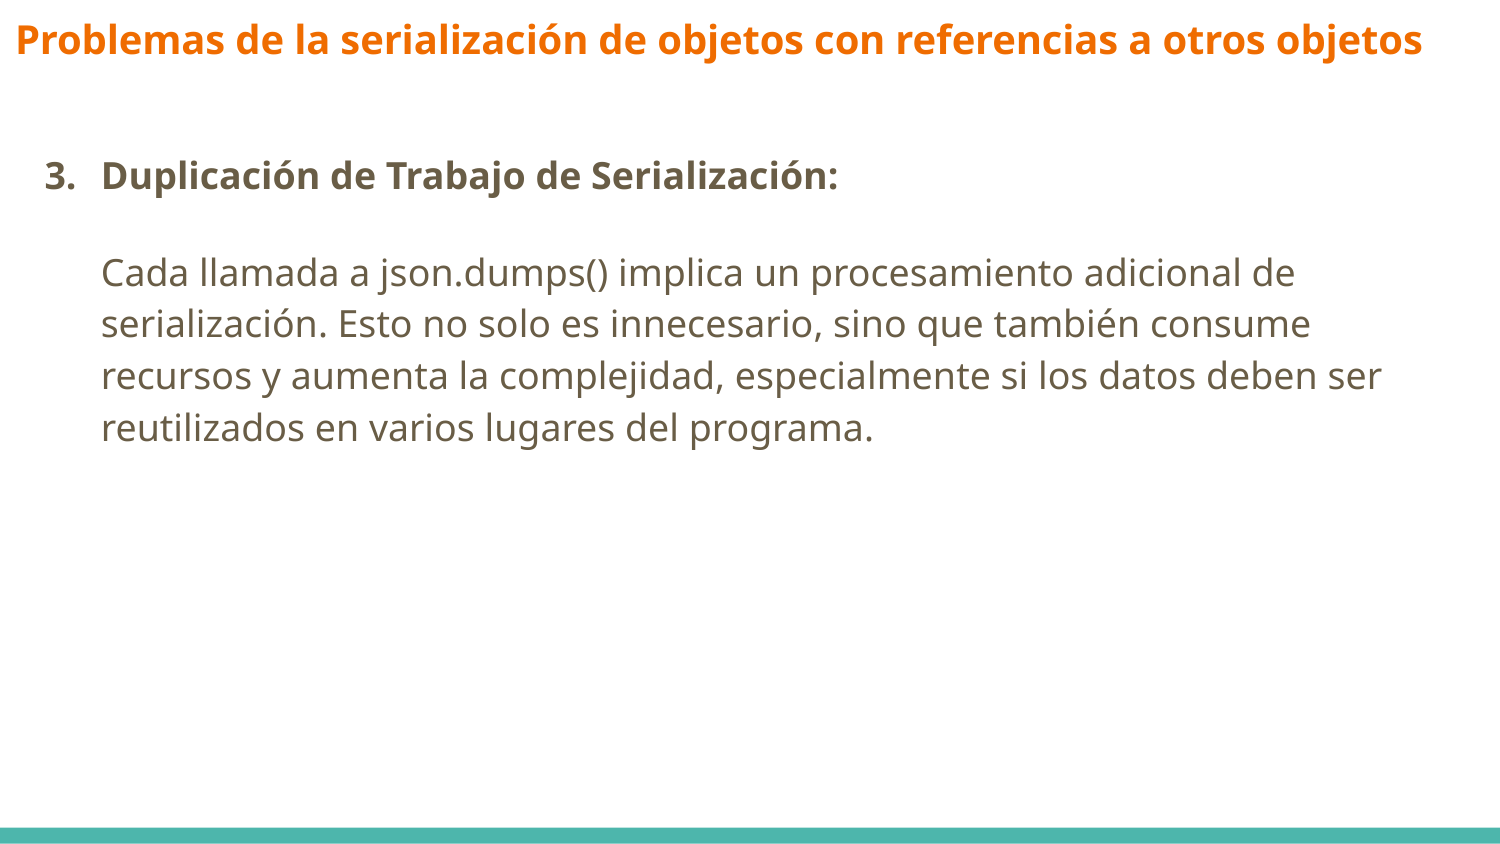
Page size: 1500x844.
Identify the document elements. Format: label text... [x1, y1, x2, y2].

title Problemas de la serialización de objetos con referencias a otros objetos [0, 0, 1500, 116]
list Duplicación de Trabajo de Serialización: Cada llamada a json.dumps() implica un procesamiento adicional de serialización. Esto no solo es innecesario, sino que también consume recursos y aumenta la complejidad, especialmente si los datos deben ser reutilizados en varios lugares del programa. [10, 130, 1449, 750]
